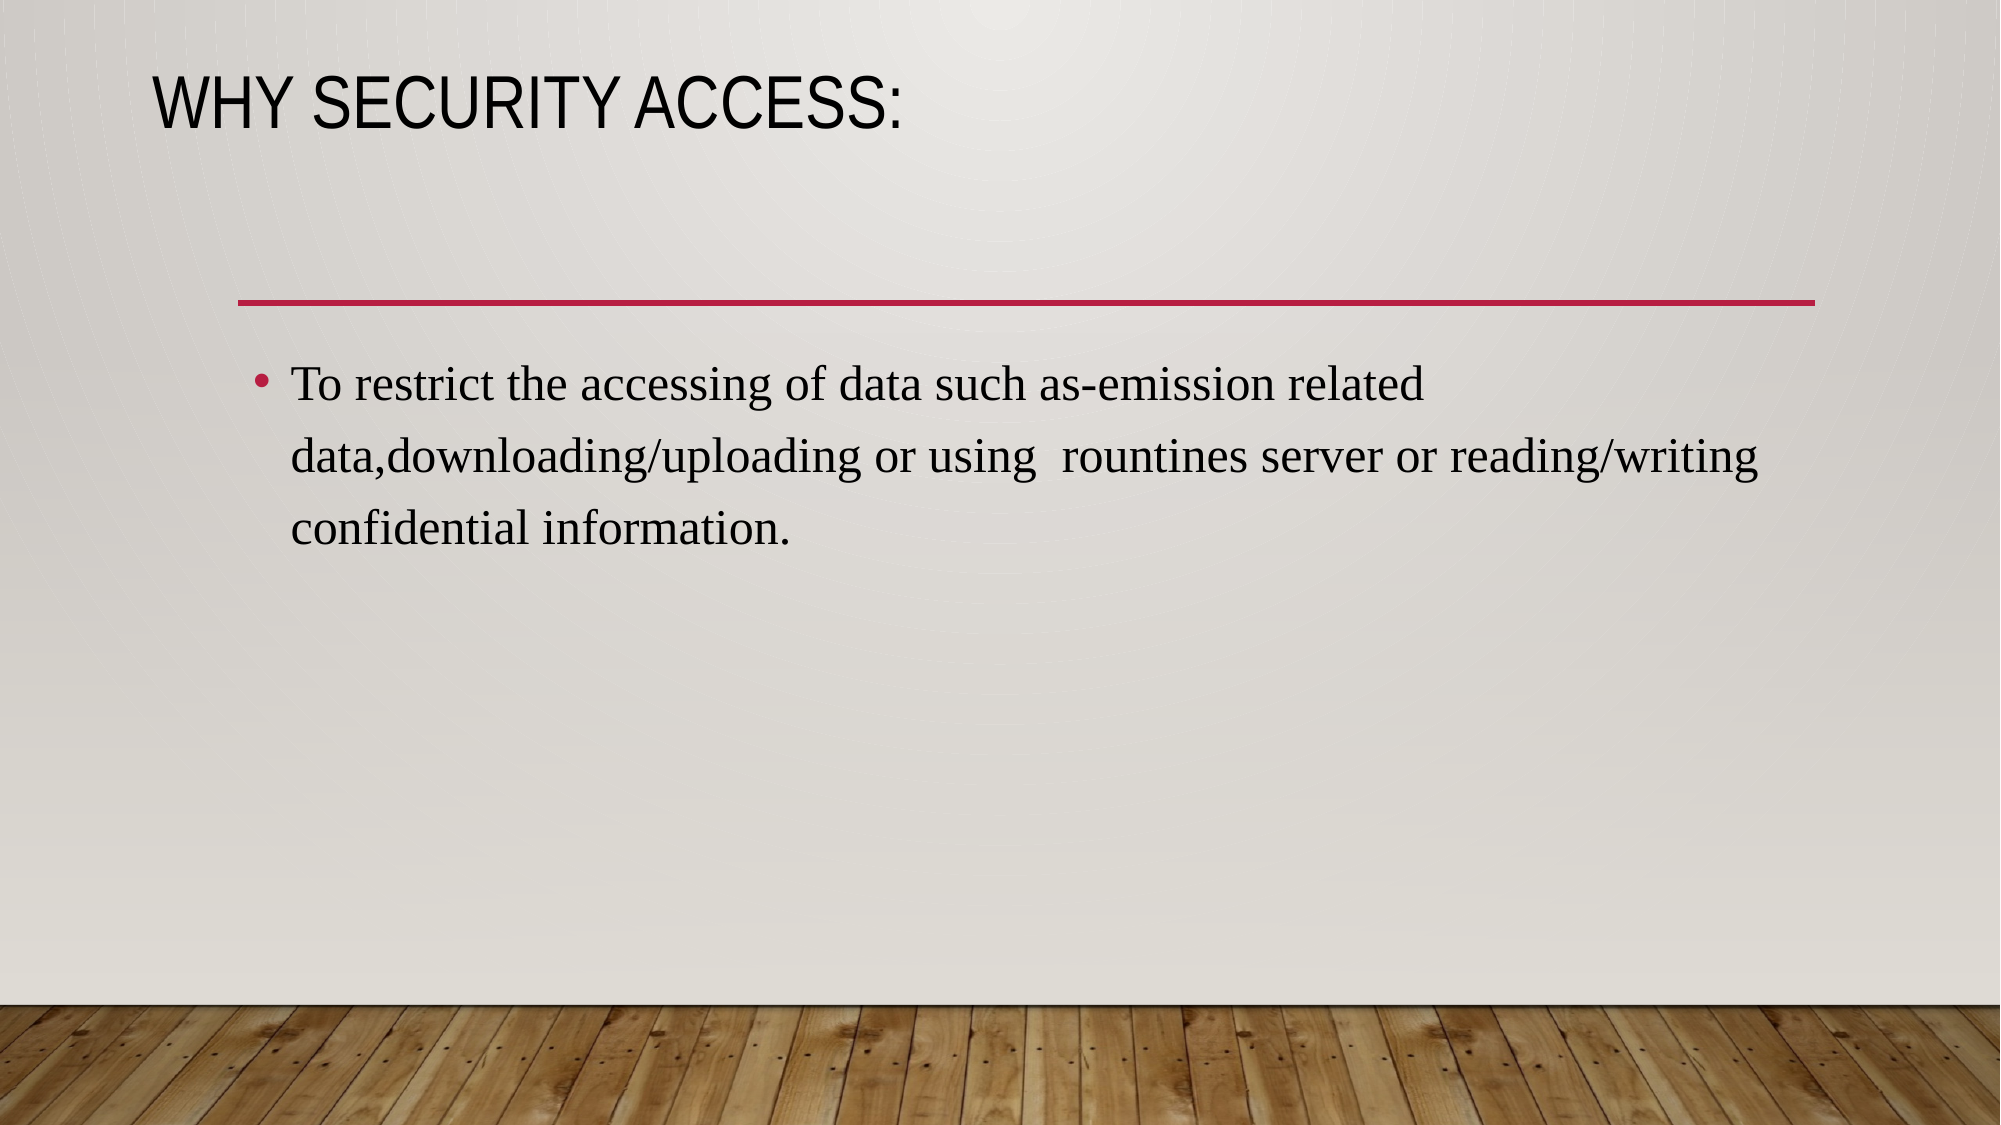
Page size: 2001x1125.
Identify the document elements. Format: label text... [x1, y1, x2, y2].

picture [0, 1005, 2000, 1125]
title Why Security Access: [137, 56, 1863, 275]
list To restrict the accessing of data such as-emission related data,downloading/uploading or using rountines server or reading/writing confidential information. [238, 330, 1814, 897]
